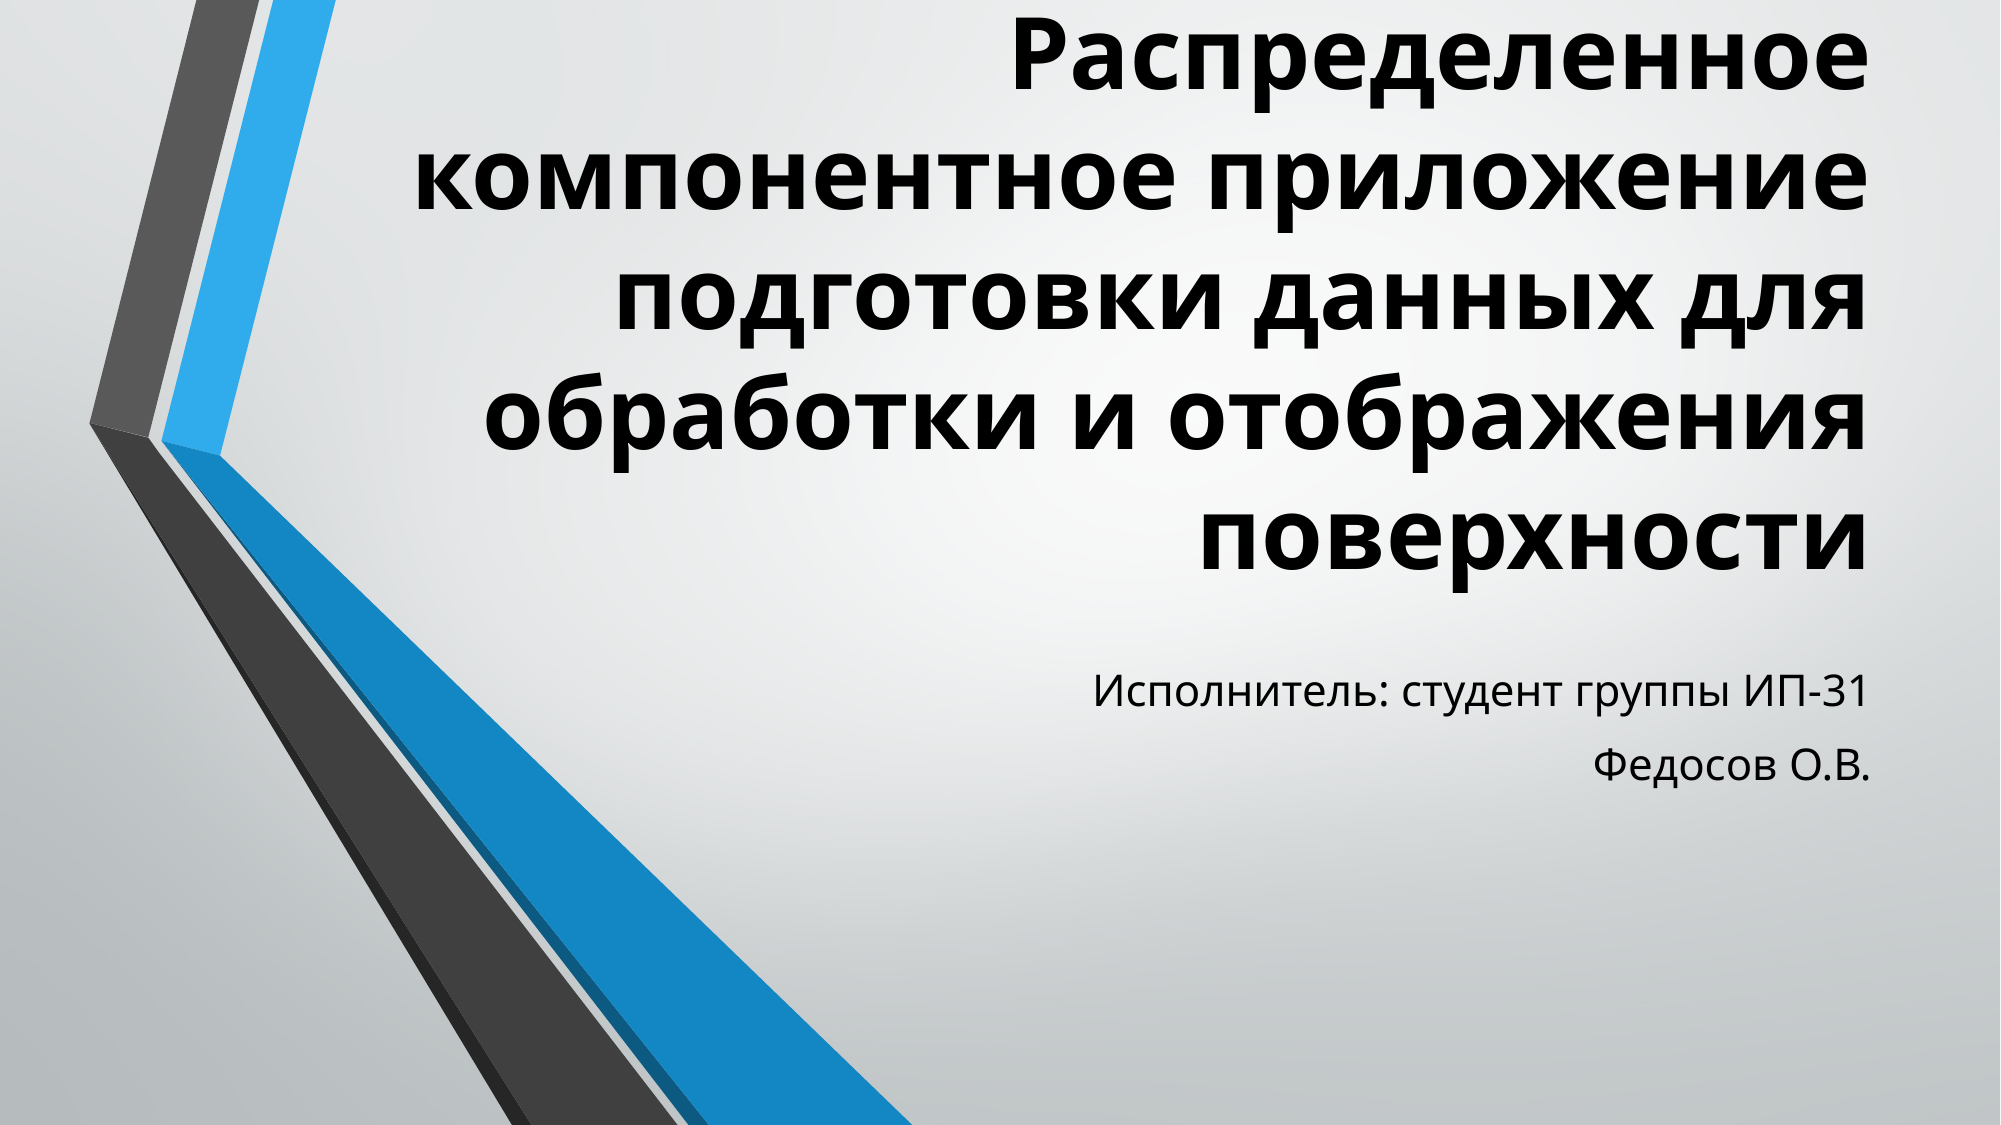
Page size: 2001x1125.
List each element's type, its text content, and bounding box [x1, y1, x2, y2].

subtitle Исполнитель: студент группы ИП-31 Федосов О.В. [740, 655, 1887, 884]
title Распределенное компонентное приложение подготовки данных для обработки и отображения поверхности [278, 84, 1887, 597]
